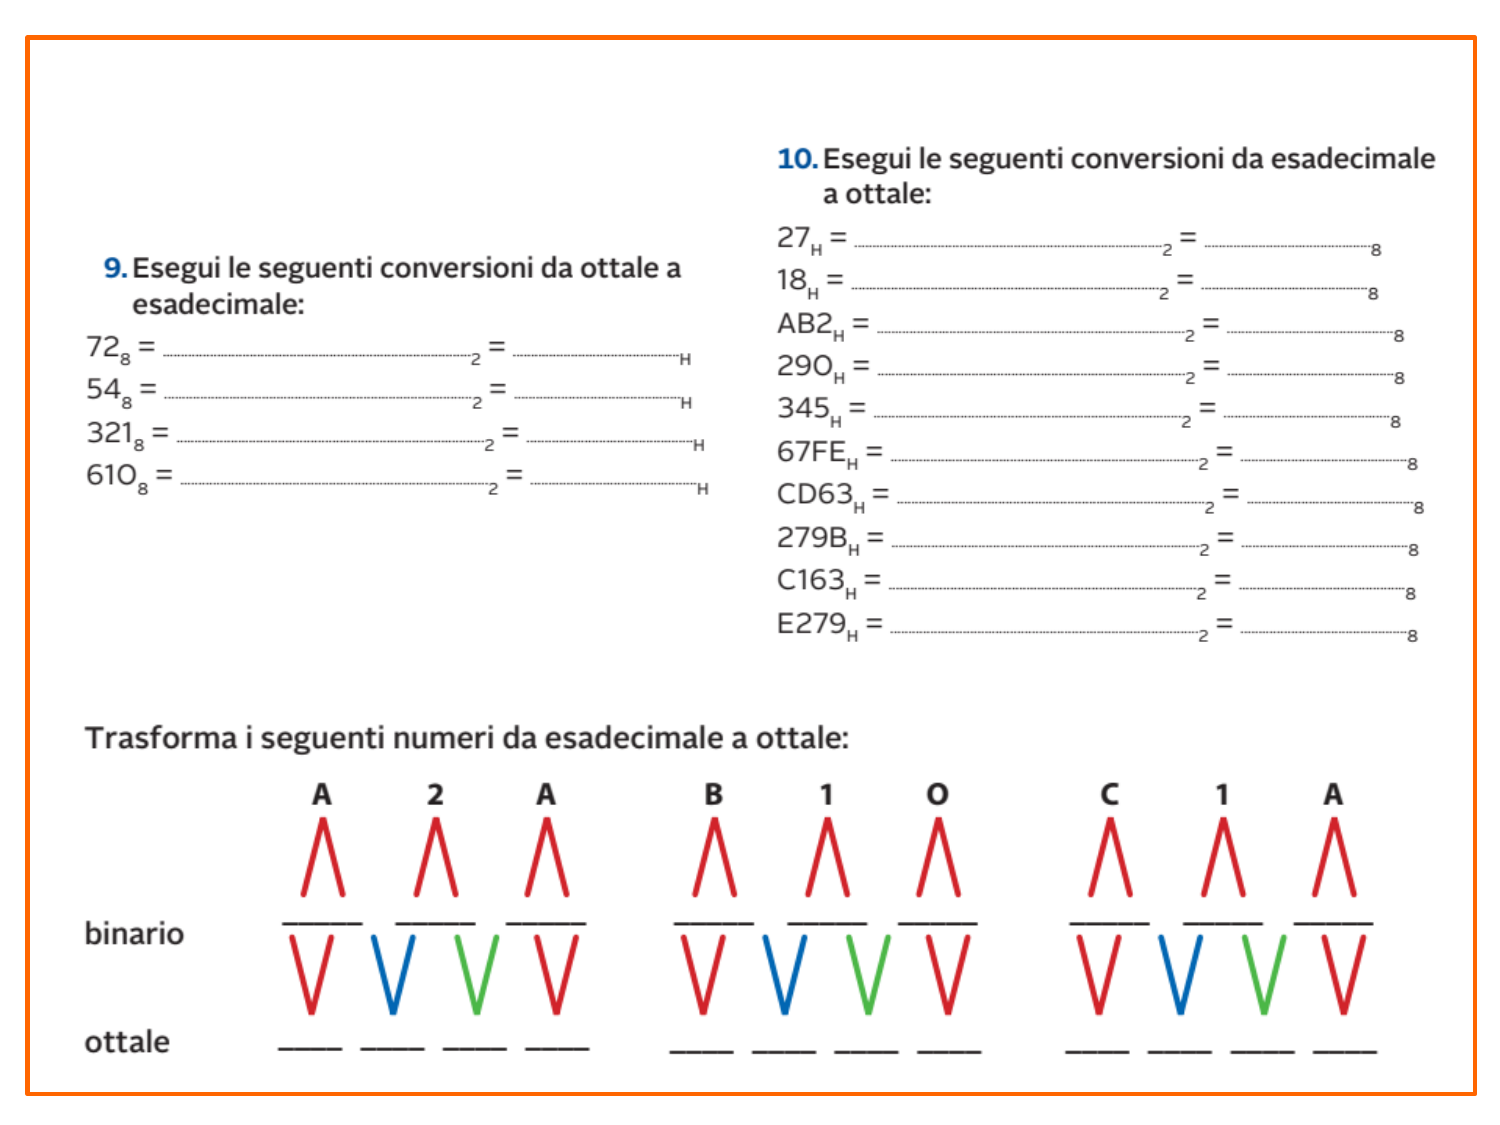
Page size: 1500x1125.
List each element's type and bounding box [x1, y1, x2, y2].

picture [60, 711, 1402, 1062]
picture [60, 87, 1440, 675]
